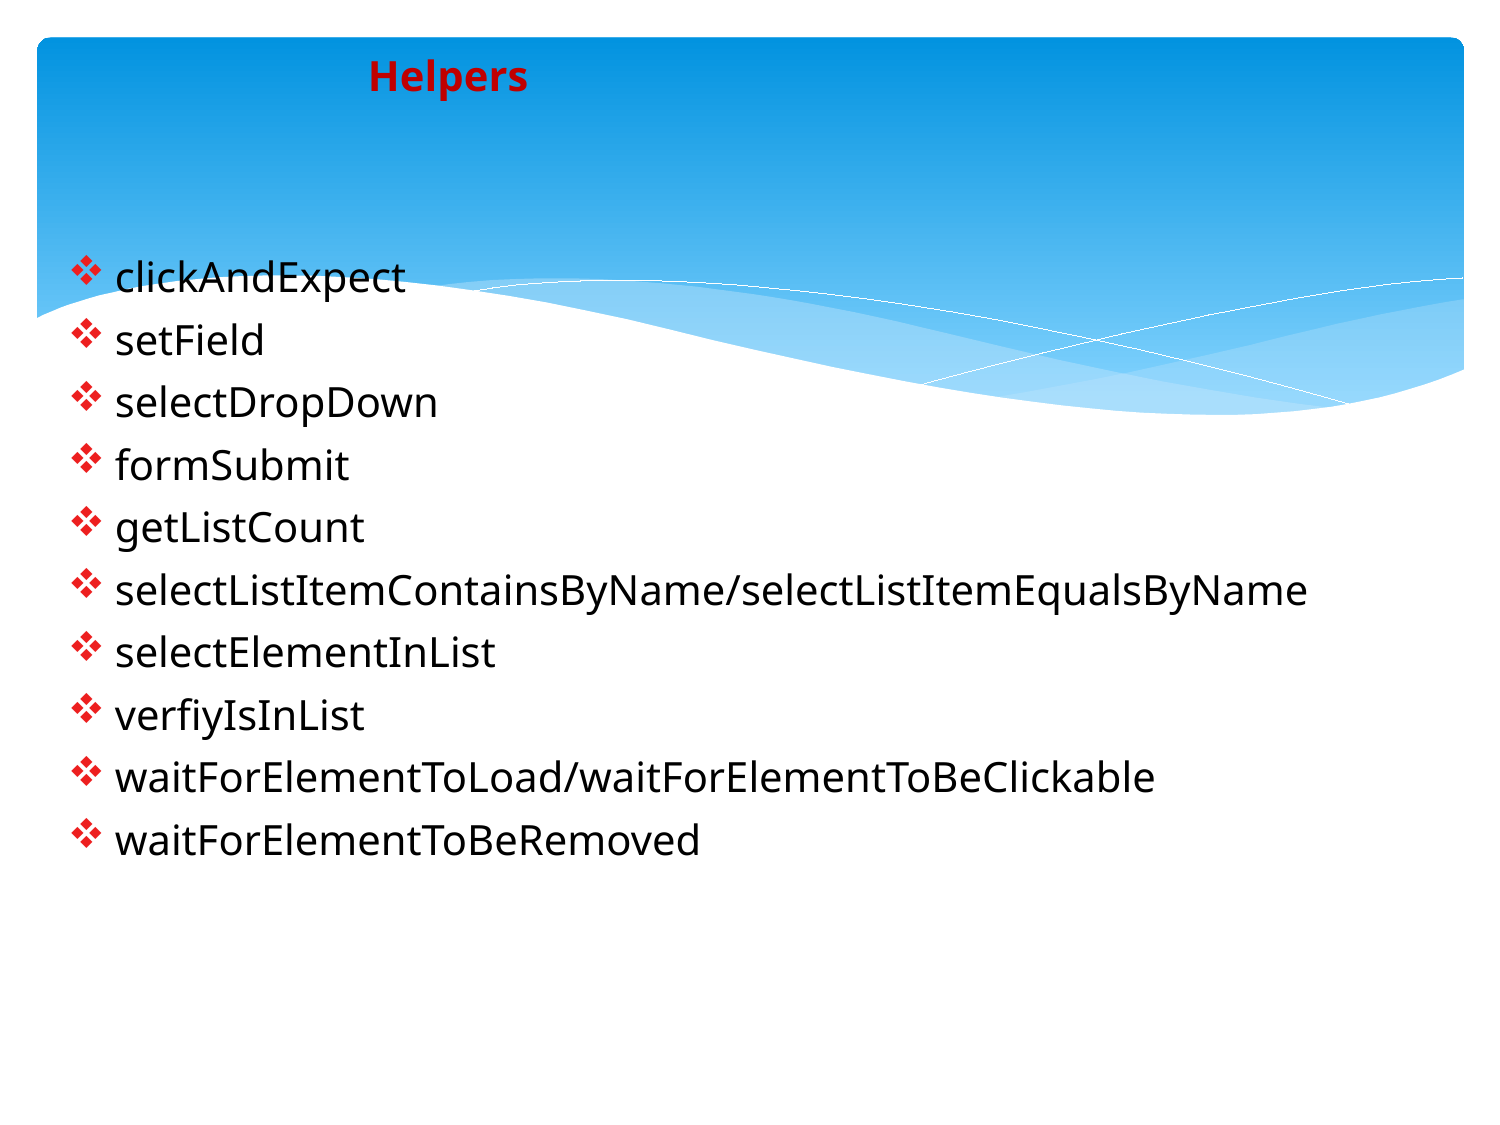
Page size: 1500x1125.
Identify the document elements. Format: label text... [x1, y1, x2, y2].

text_box clickAndExpect setField selectDropDown formSubmit getListCount selectListItemContainsByName/selectListItemEqualsByName selectElementInList verfiyIsInList waitForElementToLoad/waitForElementToBeClickable waitForElementToBeRemoved [53, 243, 1400, 934]
text_box Helpers [53, 42, 1424, 124]
